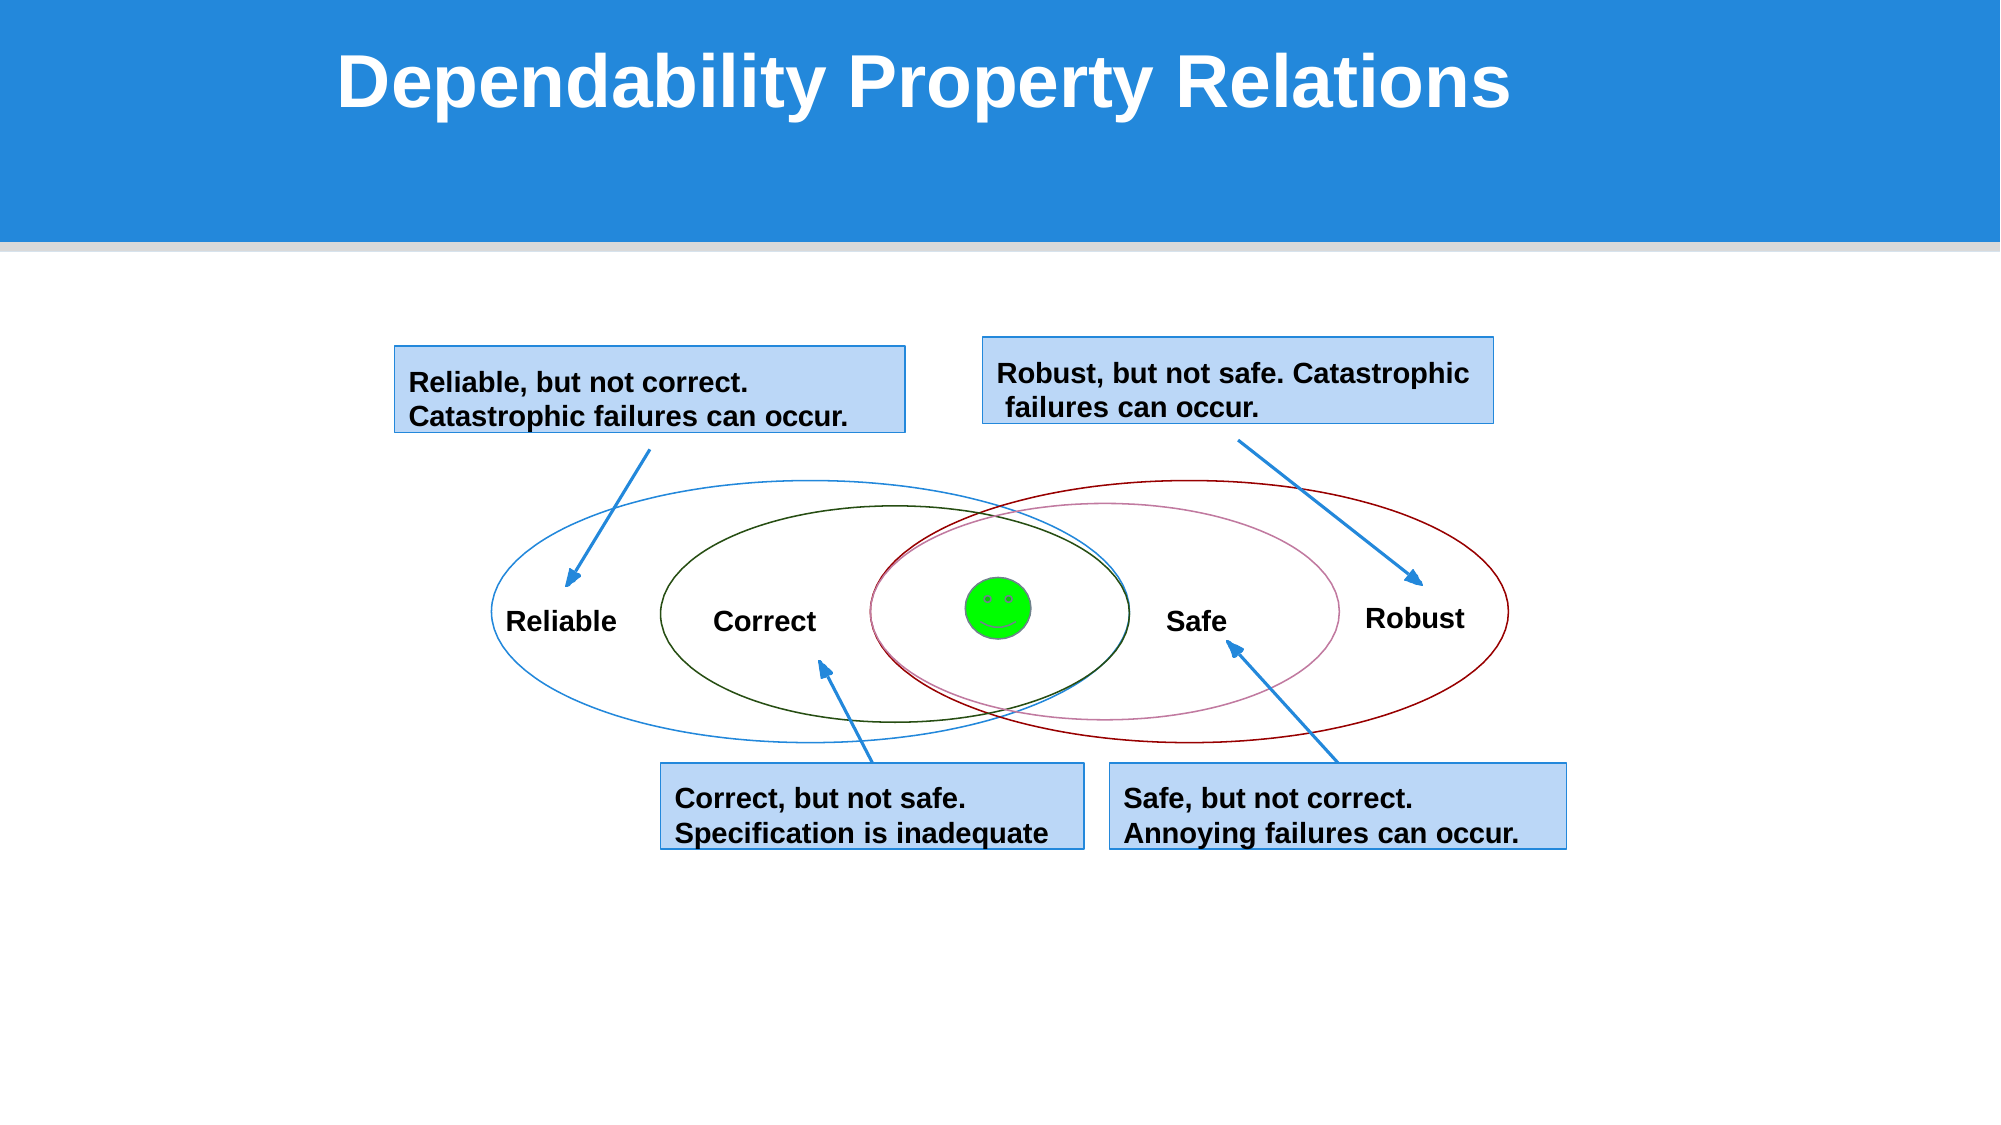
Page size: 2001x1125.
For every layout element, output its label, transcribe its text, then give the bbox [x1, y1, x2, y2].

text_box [565, 447, 1032, 641]
text_box Robust, but not safe. Catastrophic failures can occur. [982, 337, 1494, 424]
title Dependability Property Relations [338, 242, 1521, 433]
text_box Dependability Property Relations [336, 32, 1663, 123]
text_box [490, 479, 1510, 744]
text_box Correct, but not safe. Specification is inadequate [660, 762, 1085, 850]
text_box Reliable, but not correct. Catastrophic failures can occur. [394, 346, 906, 433]
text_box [1226, 640, 1340, 765]
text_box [1236, 438, 1423, 586]
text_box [818, 660, 875, 765]
text_box Safe, but not correct. Annoying failures can occur. [1109, 762, 1567, 850]
